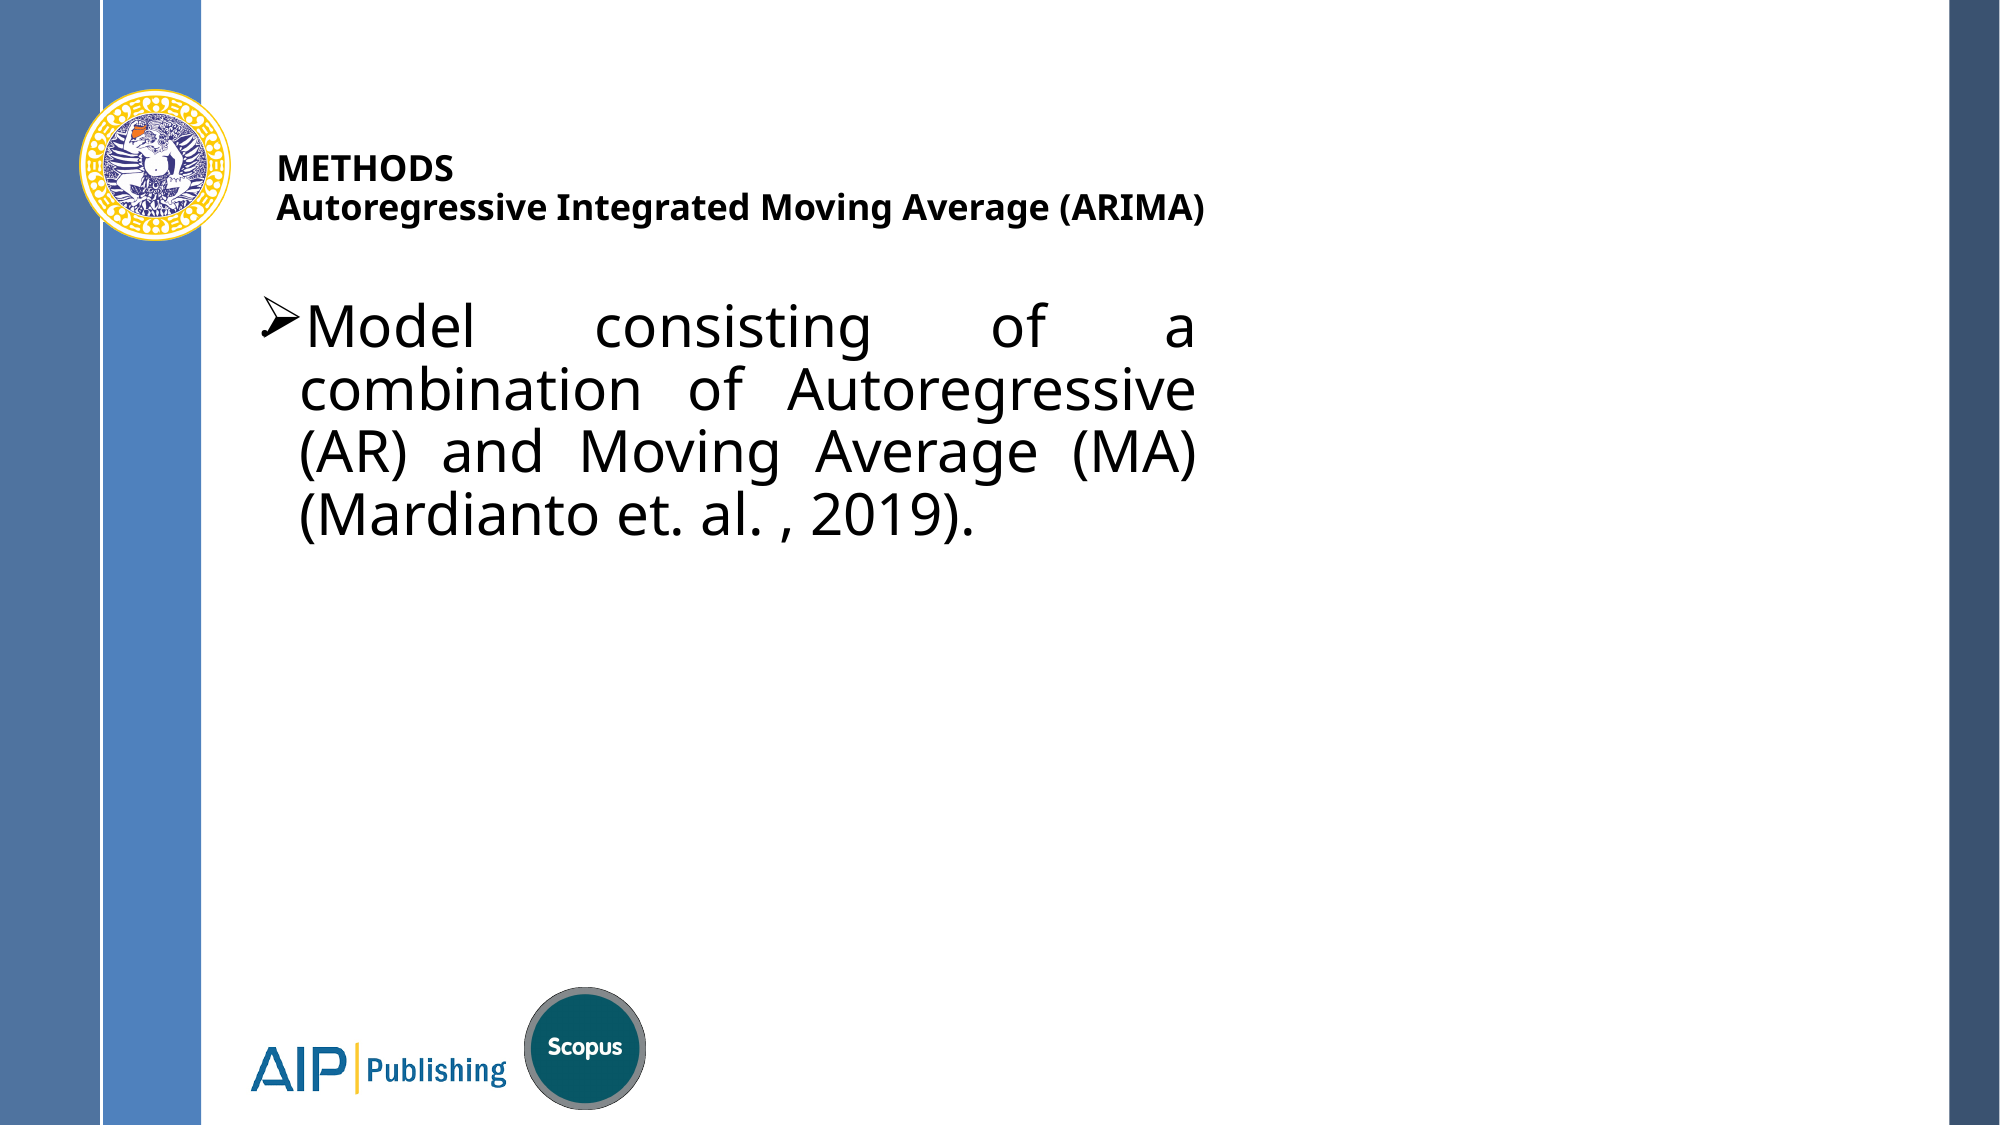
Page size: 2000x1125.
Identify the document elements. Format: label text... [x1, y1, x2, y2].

list Model consisting of a combination of Autoregressive (AR) and Moving Average (MA) (Mardianto et. al. , 2019). [243, 190, 1213, 941]
picture [79, 89, 231, 241]
text_box . [243, 278, 1130, 354]
picture [237, 987, 646, 1121]
title METHODS Autoregressive Integrated Moving Average (ARIMA) [261, 101, 1945, 279]
